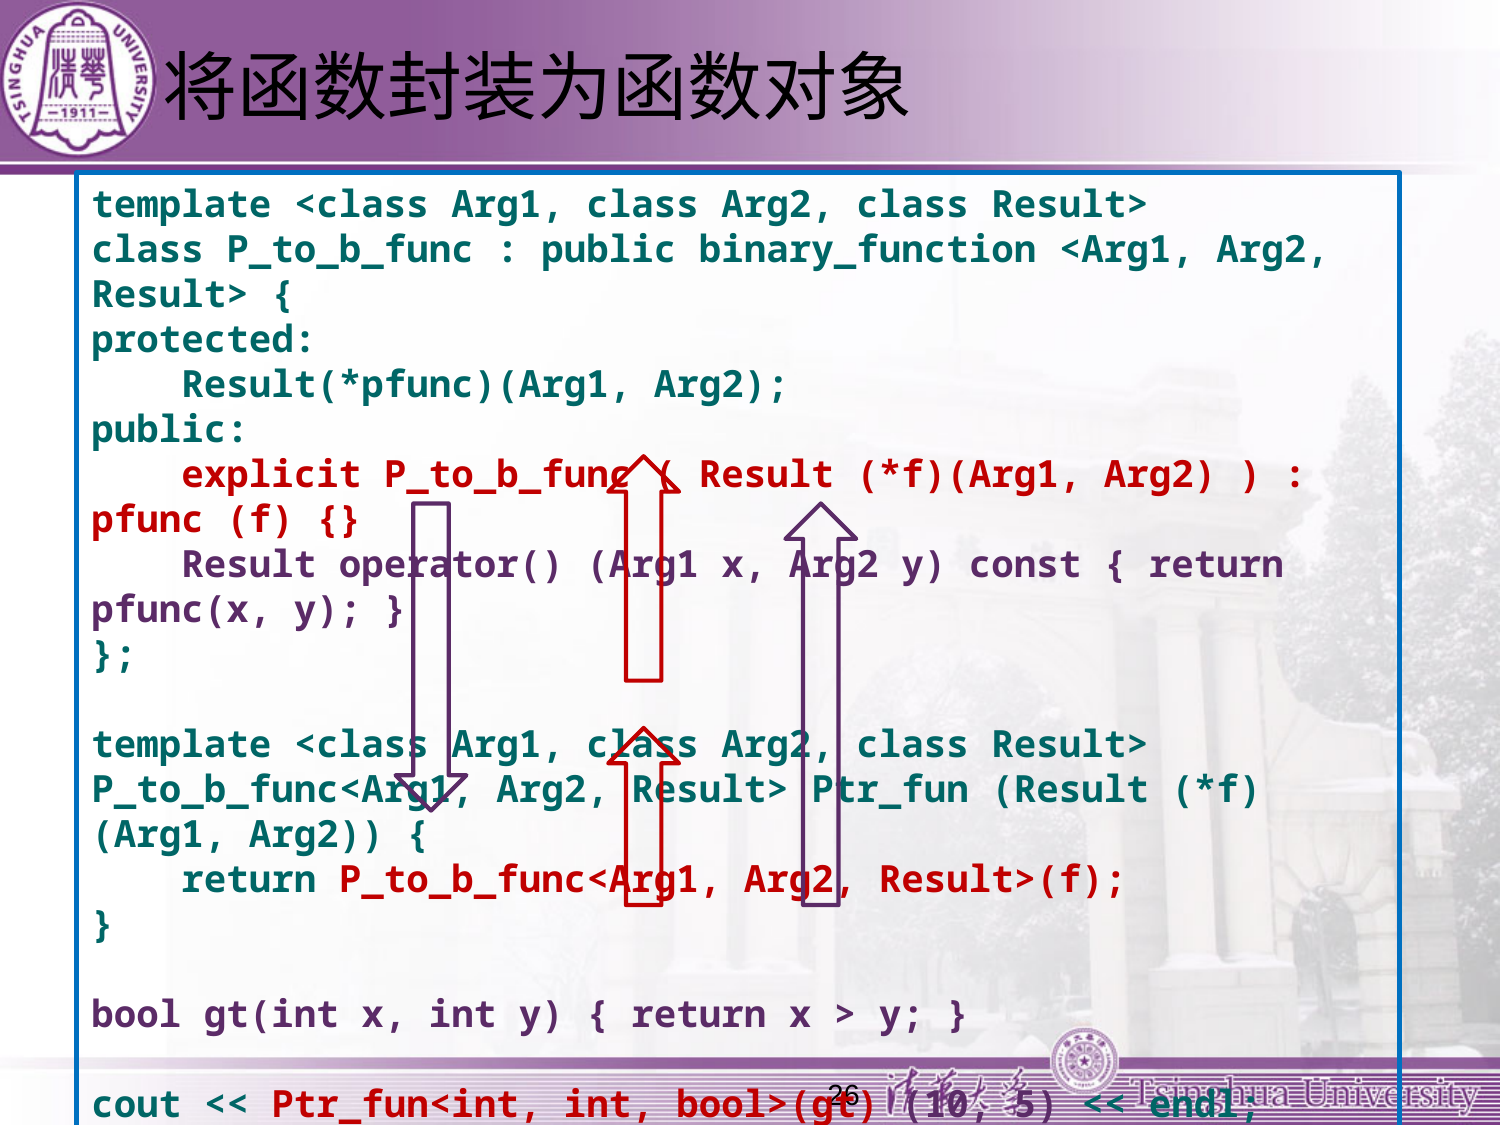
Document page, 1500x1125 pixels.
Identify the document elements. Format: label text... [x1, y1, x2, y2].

text_box [783, 501, 859, 908]
text_box [606, 725, 682, 908]
text_box template <class Arg1, class Arg2, class Result> class P_to_b_func : public binary_function <Arg1, Arg2, Result> { protected: Result(*pfunc)(Arg1, Arg2); public: explicit P_to_b_func ( Result (*f)(Arg1, Arg2) ) : pfunc (f) {} Result operator() (Arg1 x, Arg2 y) const { return pfunc(x, y); } }; template <class Arg1, class Arg2, class Result> P_to_b_func<Arg1, Arg2, Result> Ptr_fun (Result (*f)(Arg1, Arg2)) { return P_to_b_func<Arg1, Arg2, Result>(f); } bool gt(int x, int y) { return x > y; } cout << Ptr_fun<int, int, bool>(gt) (10, 5) << endl; cout << not_2(Ptr_fun<int, int, bool>(gt)) (10, 5) << endl; [76, 172, 1400, 1125]
text_box [393, 501, 469, 813]
picture [0, 0, 1500, 1125]
text_box [606, 454, 682, 683]
title 将函数封装为函数对象 [147, 19, 1500, 149]
